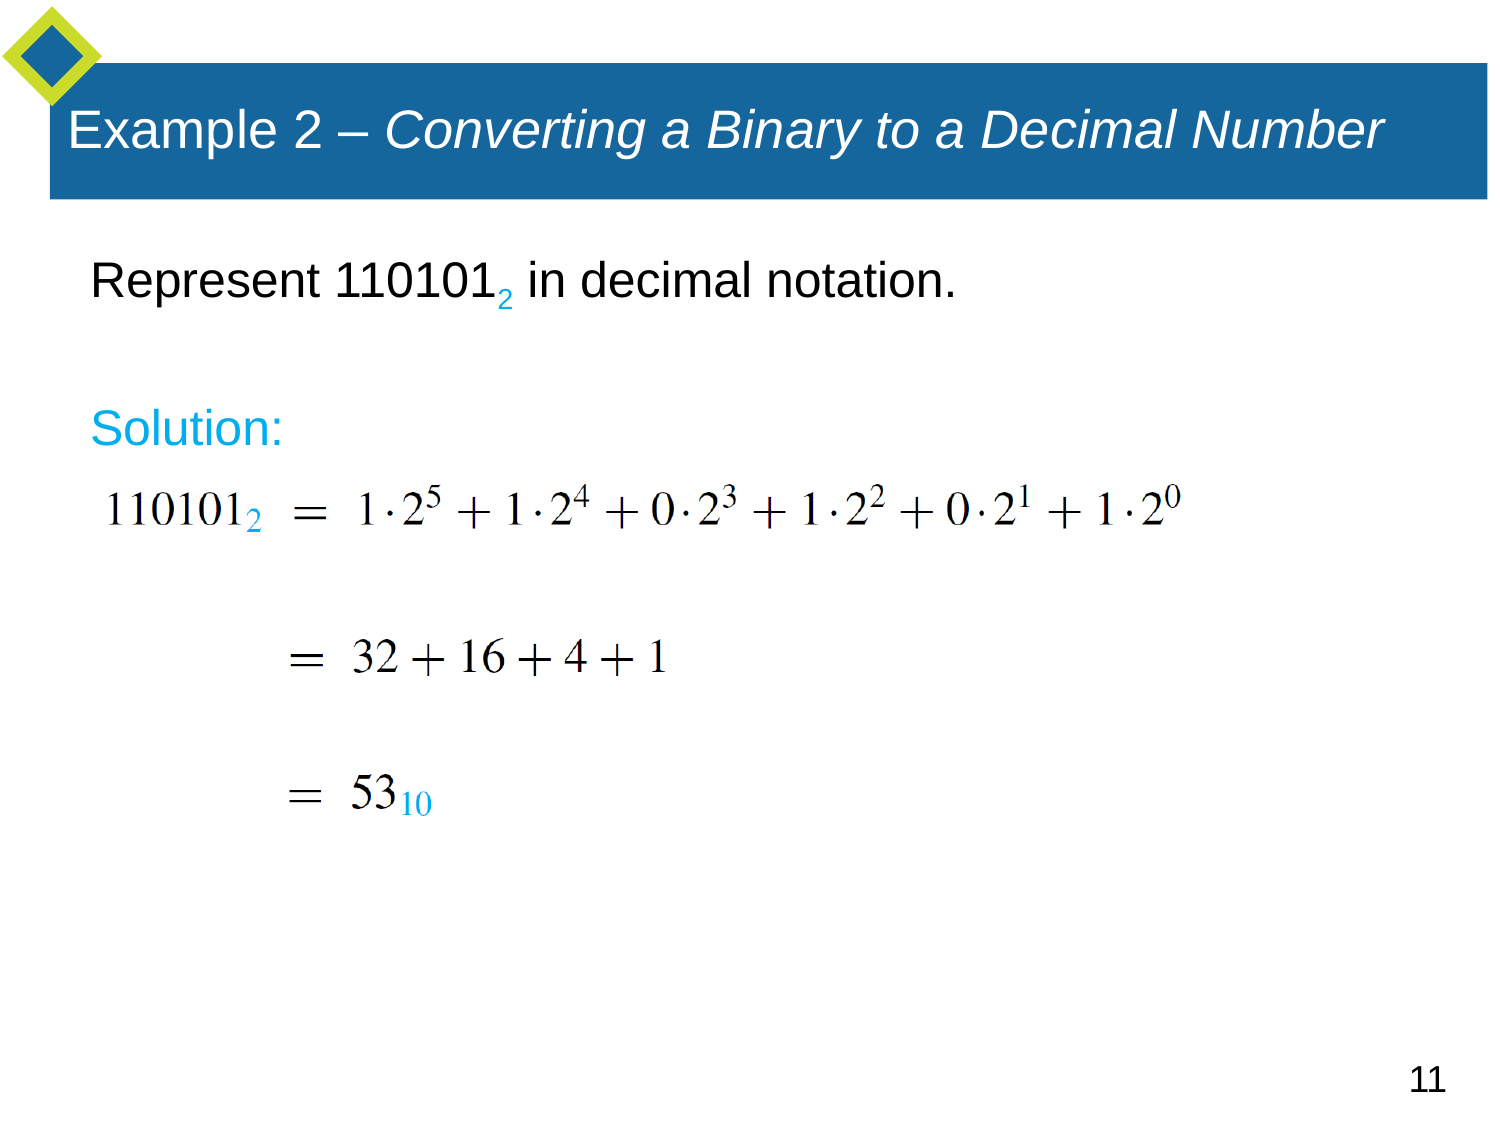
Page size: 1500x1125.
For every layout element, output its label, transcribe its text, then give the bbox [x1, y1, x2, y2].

picture [99, 474, 1185, 537]
picture [287, 637, 667, 678]
title Example 2 – Converting a Binary to a Decimal Number [52, 33, 1403, 221]
list Represent 1101012 in decimal notation. Solution: [75, 239, 1425, 1103]
picture [287, 774, 435, 818]
